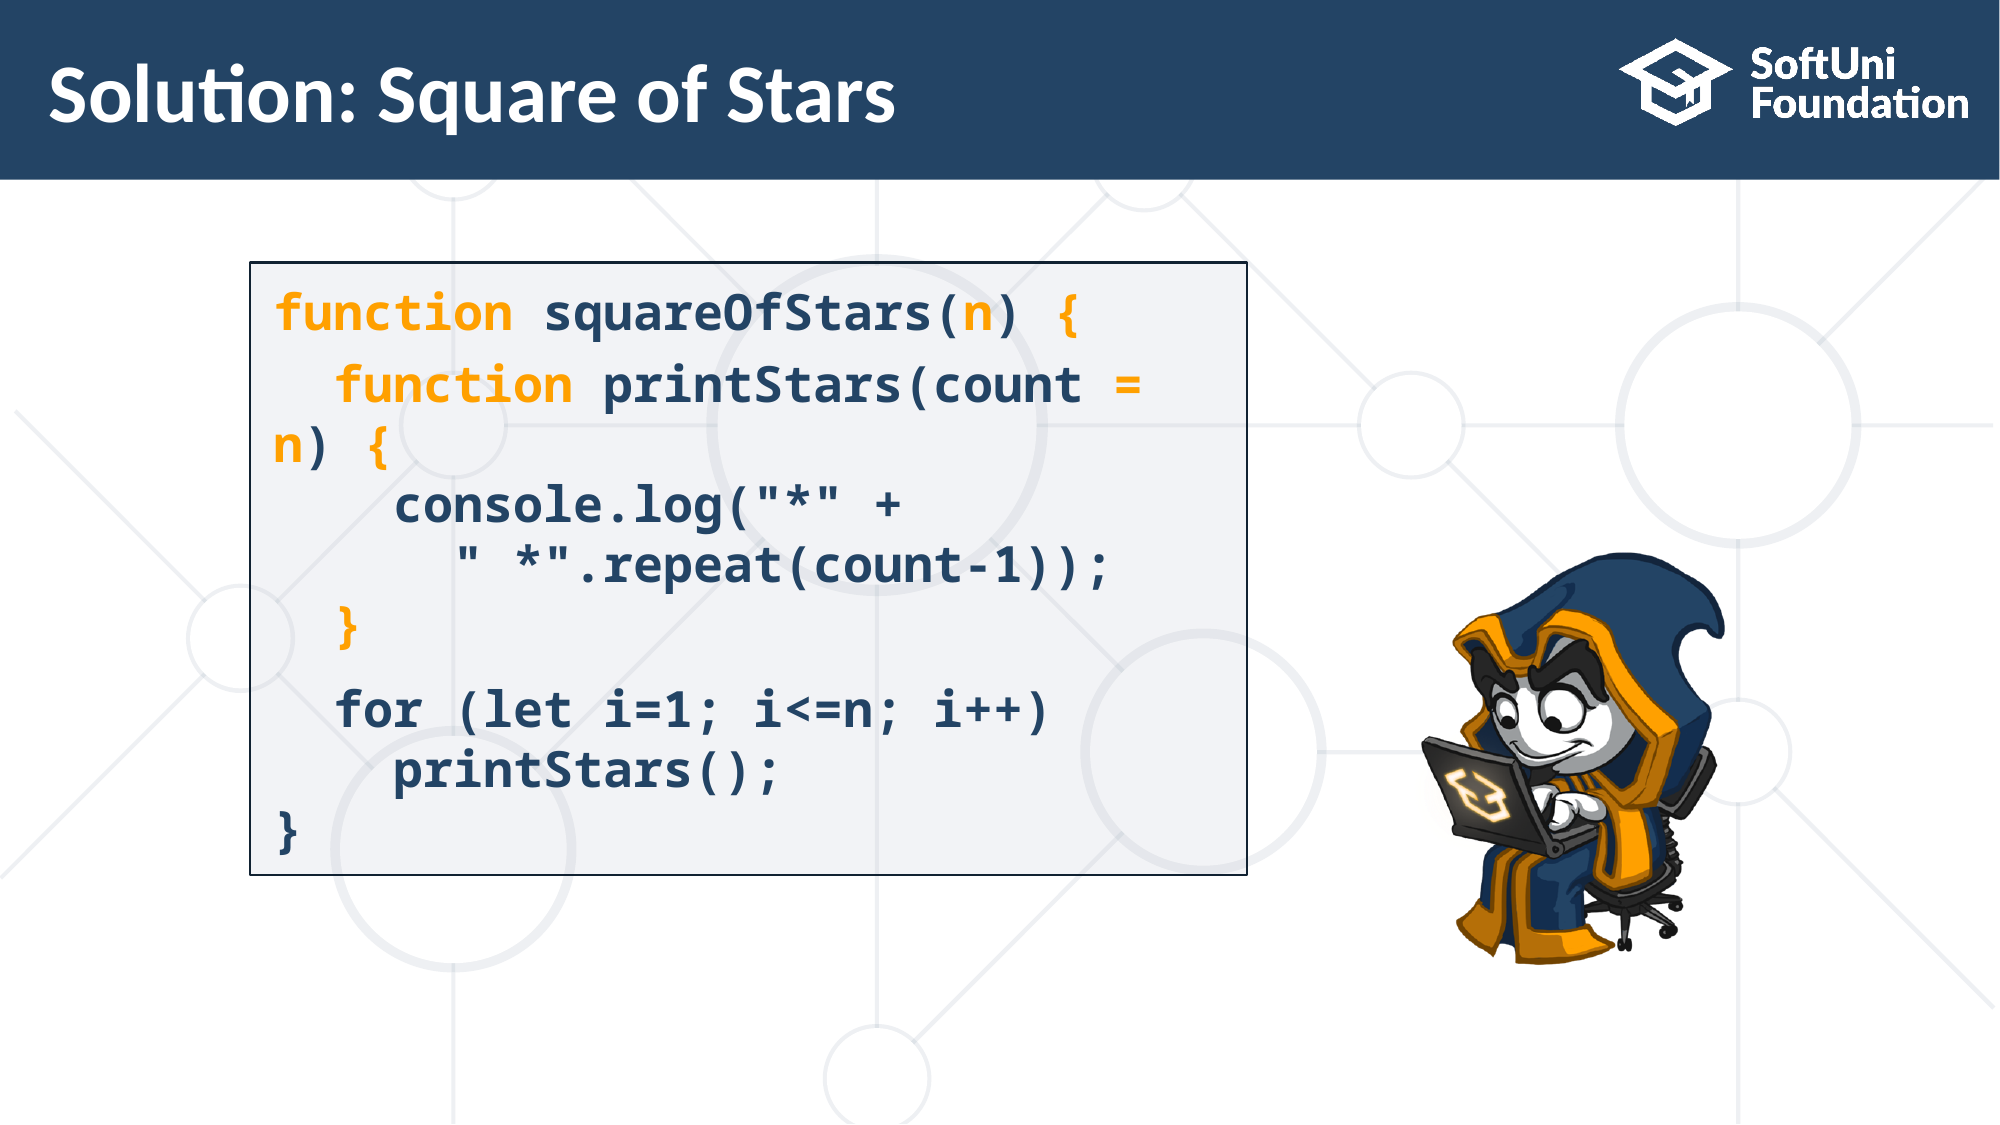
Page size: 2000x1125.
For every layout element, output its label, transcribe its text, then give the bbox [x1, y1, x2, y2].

picture [1361, 512, 1750, 989]
title Solution: Square of Stars [31, 16, 1591, 162]
text_box function squareOfStars(n) { function printStars(count = n) { console.log("*" + " *".repeat(count-1)); } for (let i=1; i<=n; i++) printStars(); } [249, 262, 1247, 876]
picture [1618, 38, 1968, 126]
